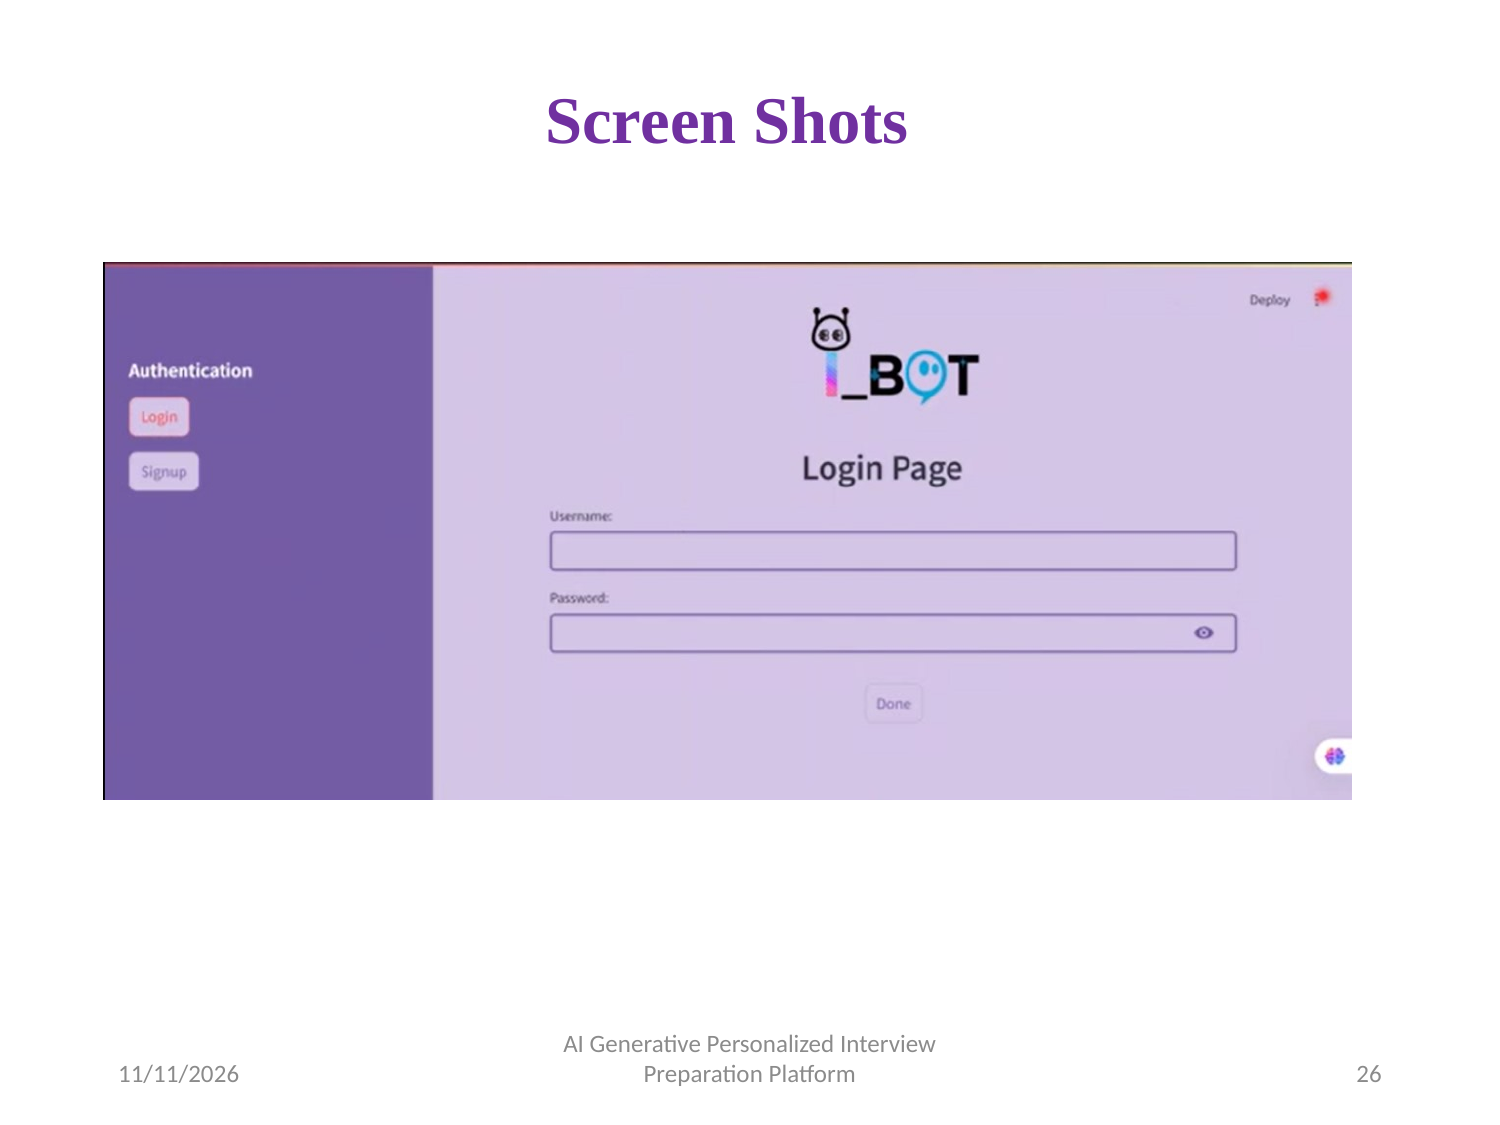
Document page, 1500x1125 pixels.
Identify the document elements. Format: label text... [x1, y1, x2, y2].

title Screen Shots [80, 79, 1375, 166]
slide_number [103, 1042, 441, 1103]
picture [103, 262, 1352, 800]
slide_number 26 [1059, 1042, 1397, 1103]
footer AI Generative Personalized Interview Preparation Platform [496, 1042, 1004, 1103]
